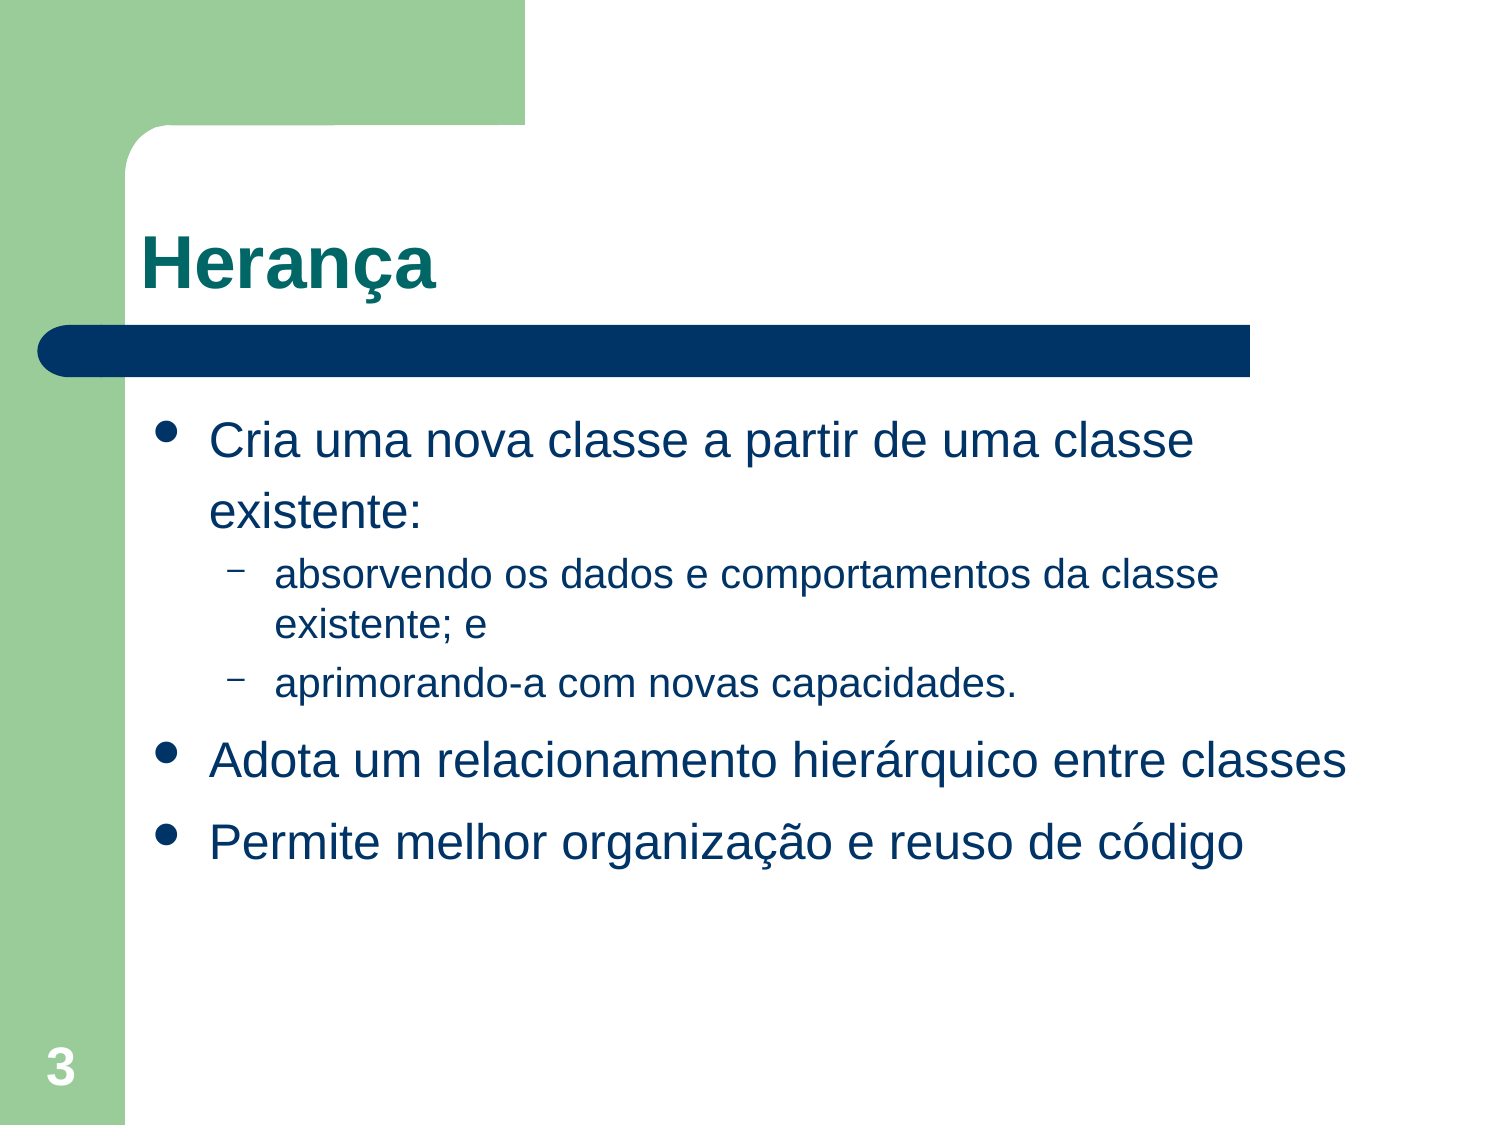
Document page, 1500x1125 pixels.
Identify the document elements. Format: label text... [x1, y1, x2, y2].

list Cria uma nova classe a partir de uma classe existente: absorvendo os dados e comportamentos da classe existente; e aprimorando-a com novas capacidades. Adota um relacionamento hierárquico entre classes Permite melhor organização e reuso de código [137, 387, 1400, 999]
title Herança [124, 124, 1426, 313]
slide_number 3 [13, 1023, 111, 1105]
